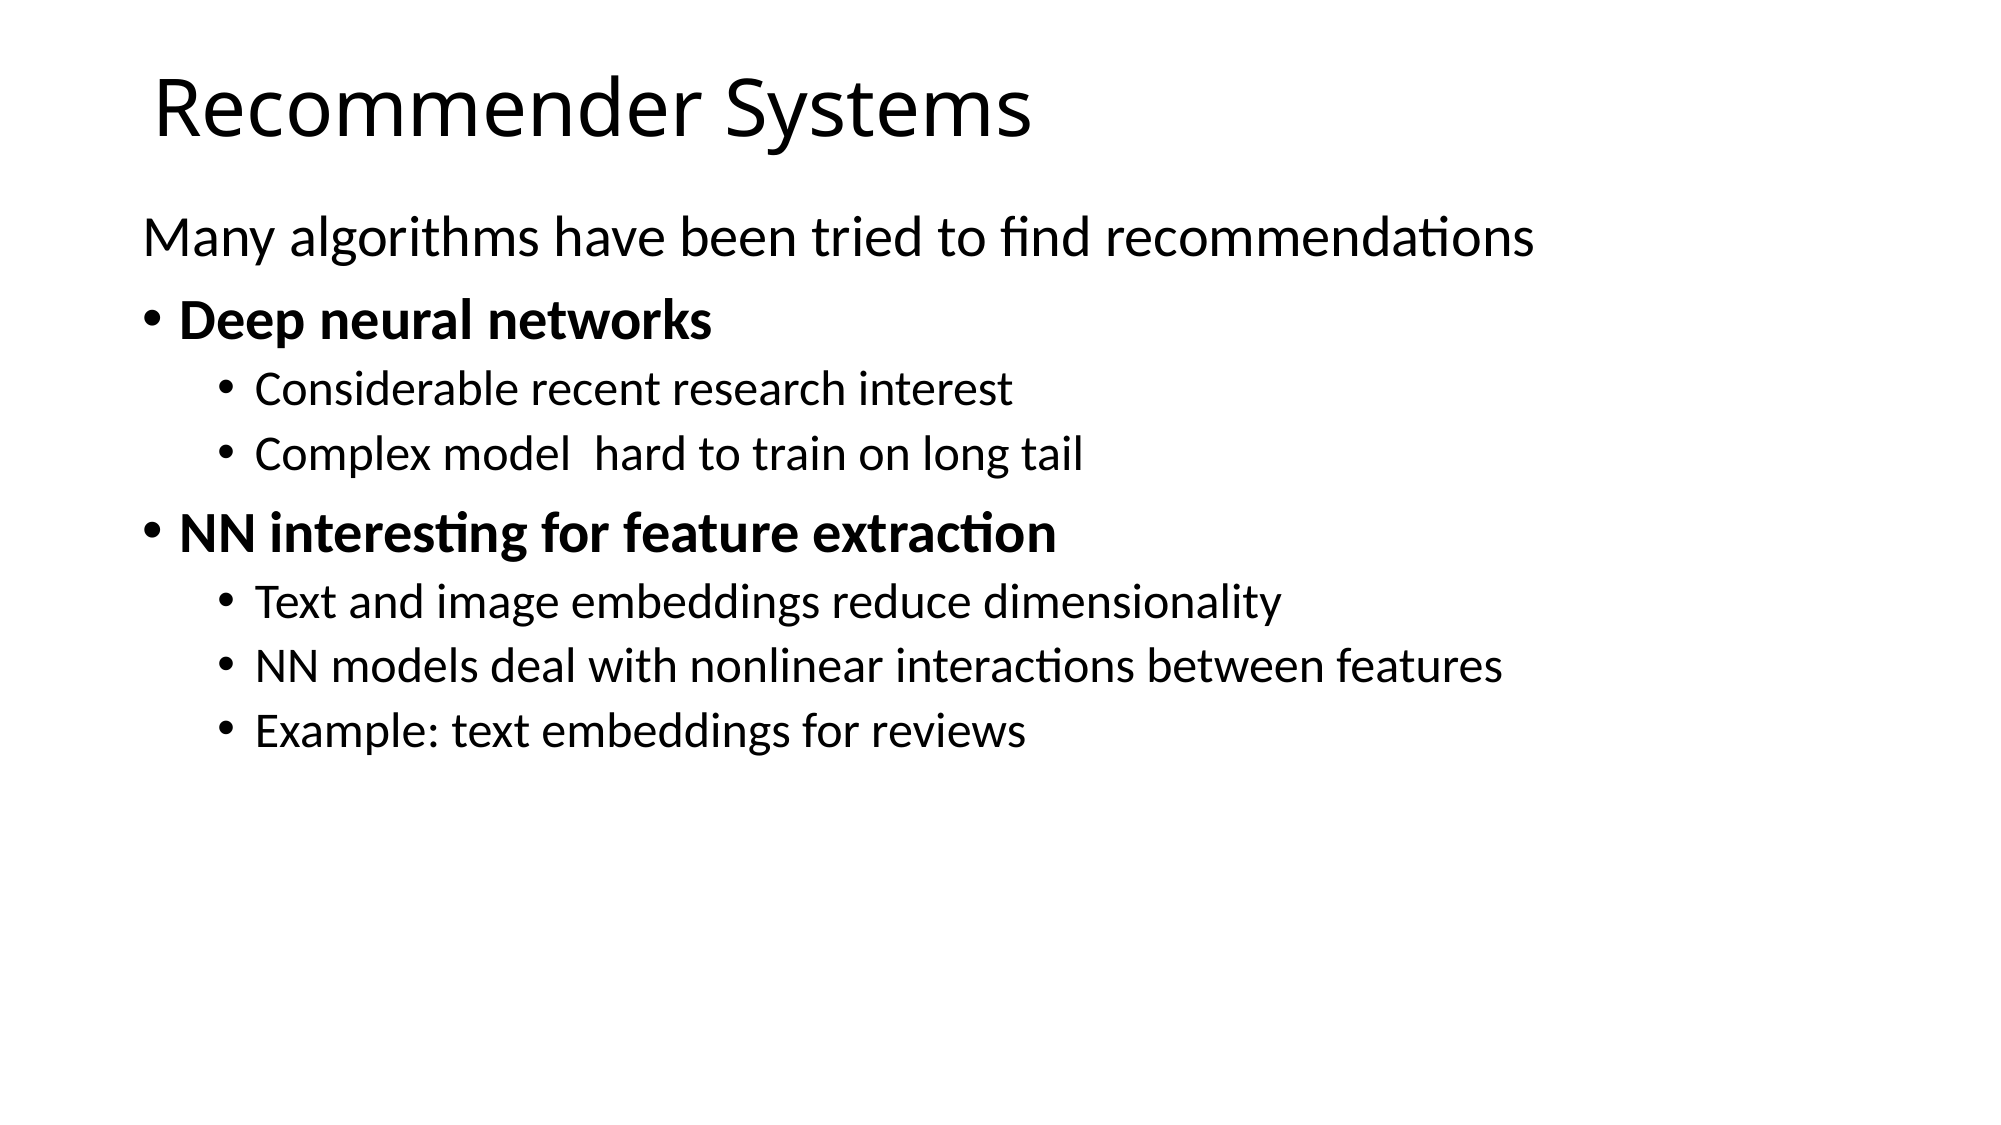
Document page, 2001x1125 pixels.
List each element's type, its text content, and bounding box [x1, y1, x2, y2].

title Recommender Systems [137, 59, 1863, 162]
